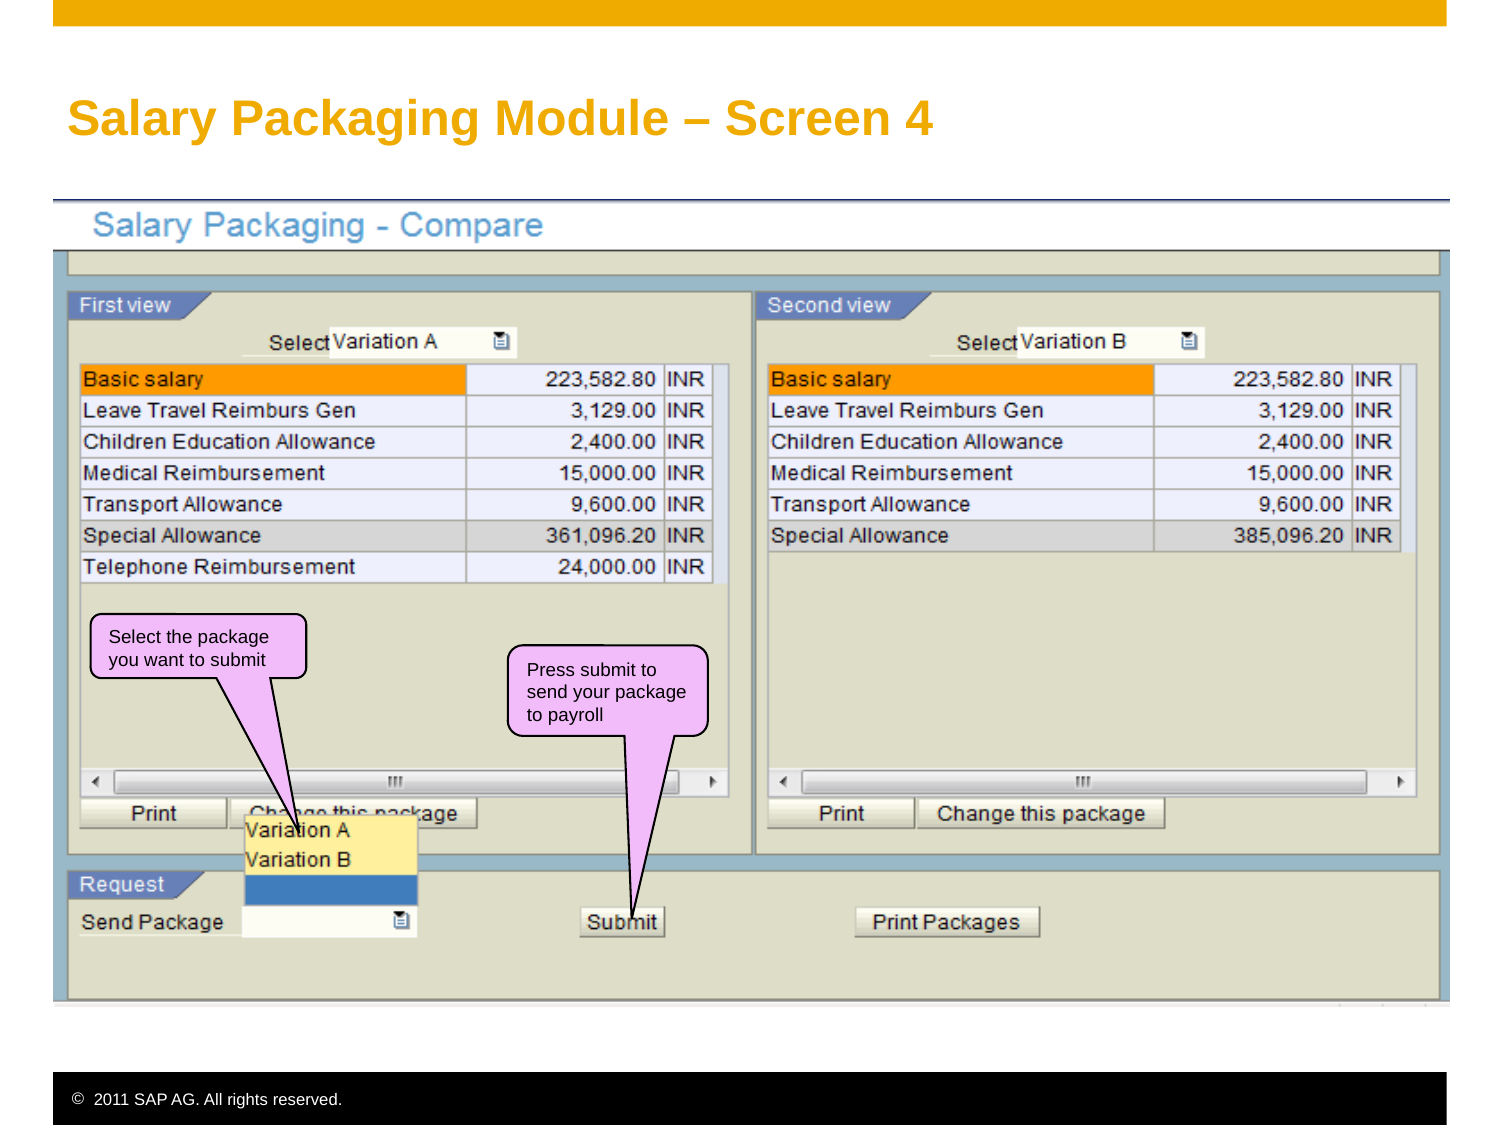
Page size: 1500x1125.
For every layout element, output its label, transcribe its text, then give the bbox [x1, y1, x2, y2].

title Salary Packaging Module – Screen 4 [53, 53, 1447, 178]
picture [52, 199, 1451, 1007]
